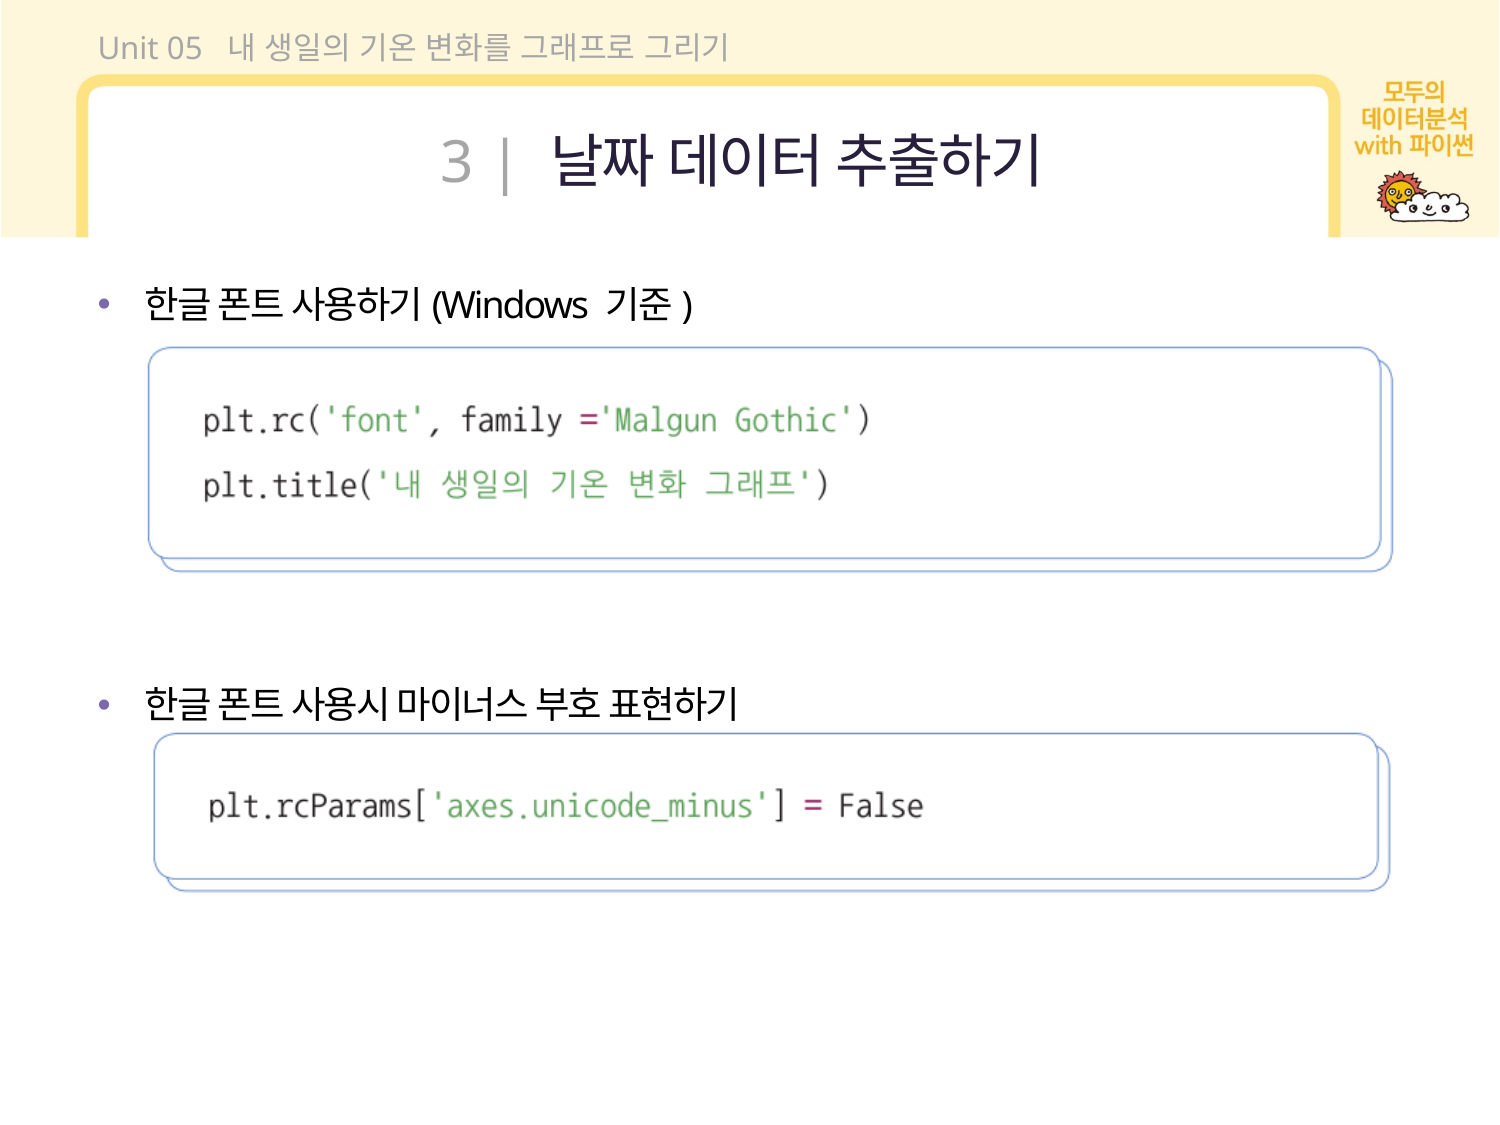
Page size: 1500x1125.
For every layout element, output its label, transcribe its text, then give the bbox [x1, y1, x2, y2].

text_box 3 | 날짜 데이터 추출하기 [217, 117, 1268, 202]
picture [1, 0, 1499, 1125]
text_box Unit 05 내 생일의 기온 변화를 그래프로 그리기 [82, 0, 1133, 74]
text_box 한글 폰트 사용하기(Windows 기준) 한글 폰트 사용시 마이너스 부호 표현하기 [82, 251, 1402, 734]
